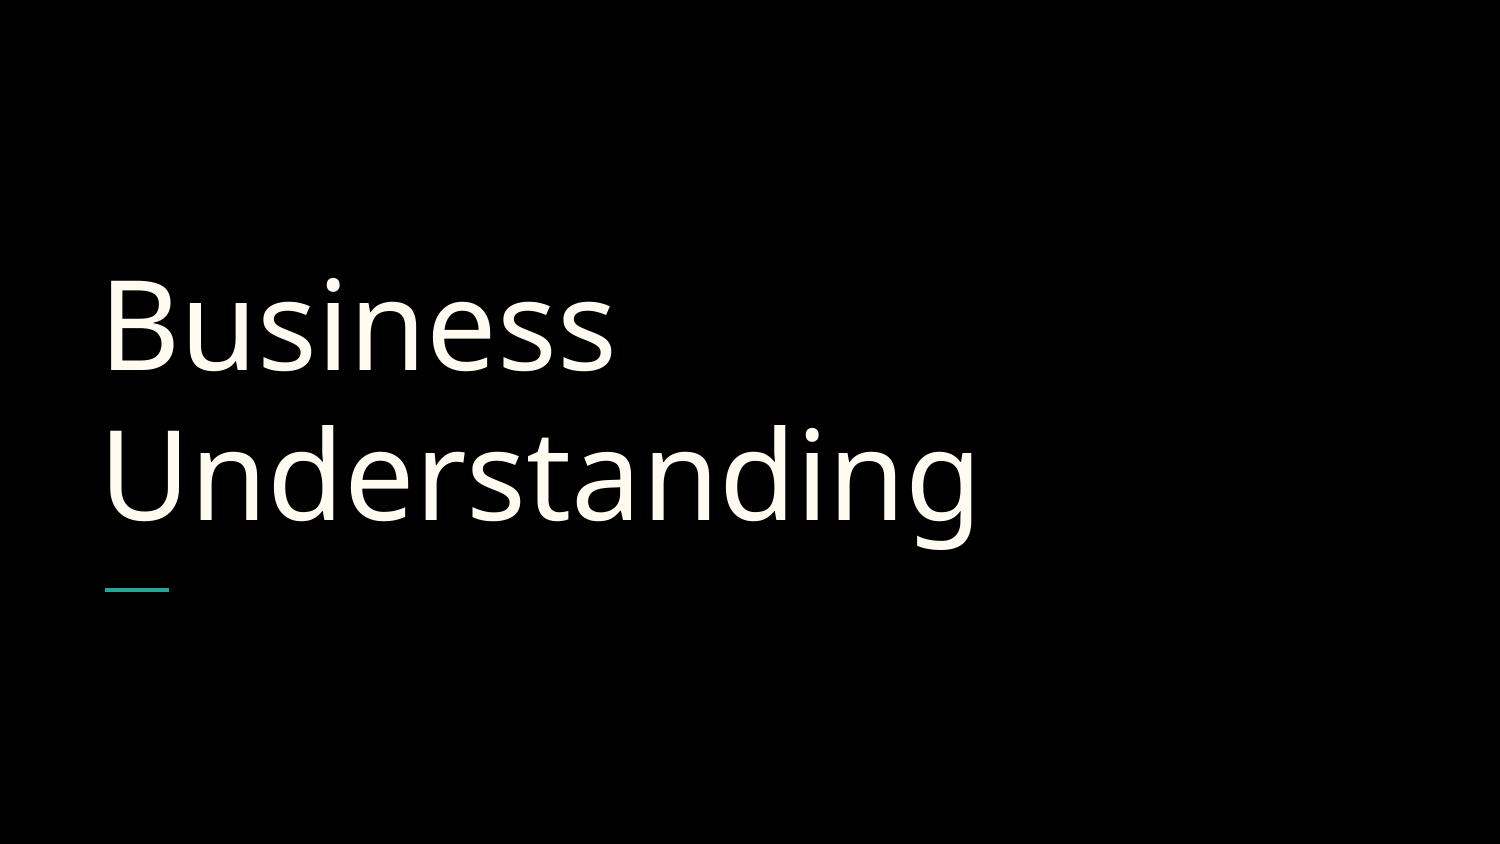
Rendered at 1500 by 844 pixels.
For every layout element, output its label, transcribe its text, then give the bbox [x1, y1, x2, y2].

title Business Understanding [84, 310, 1416, 561]
